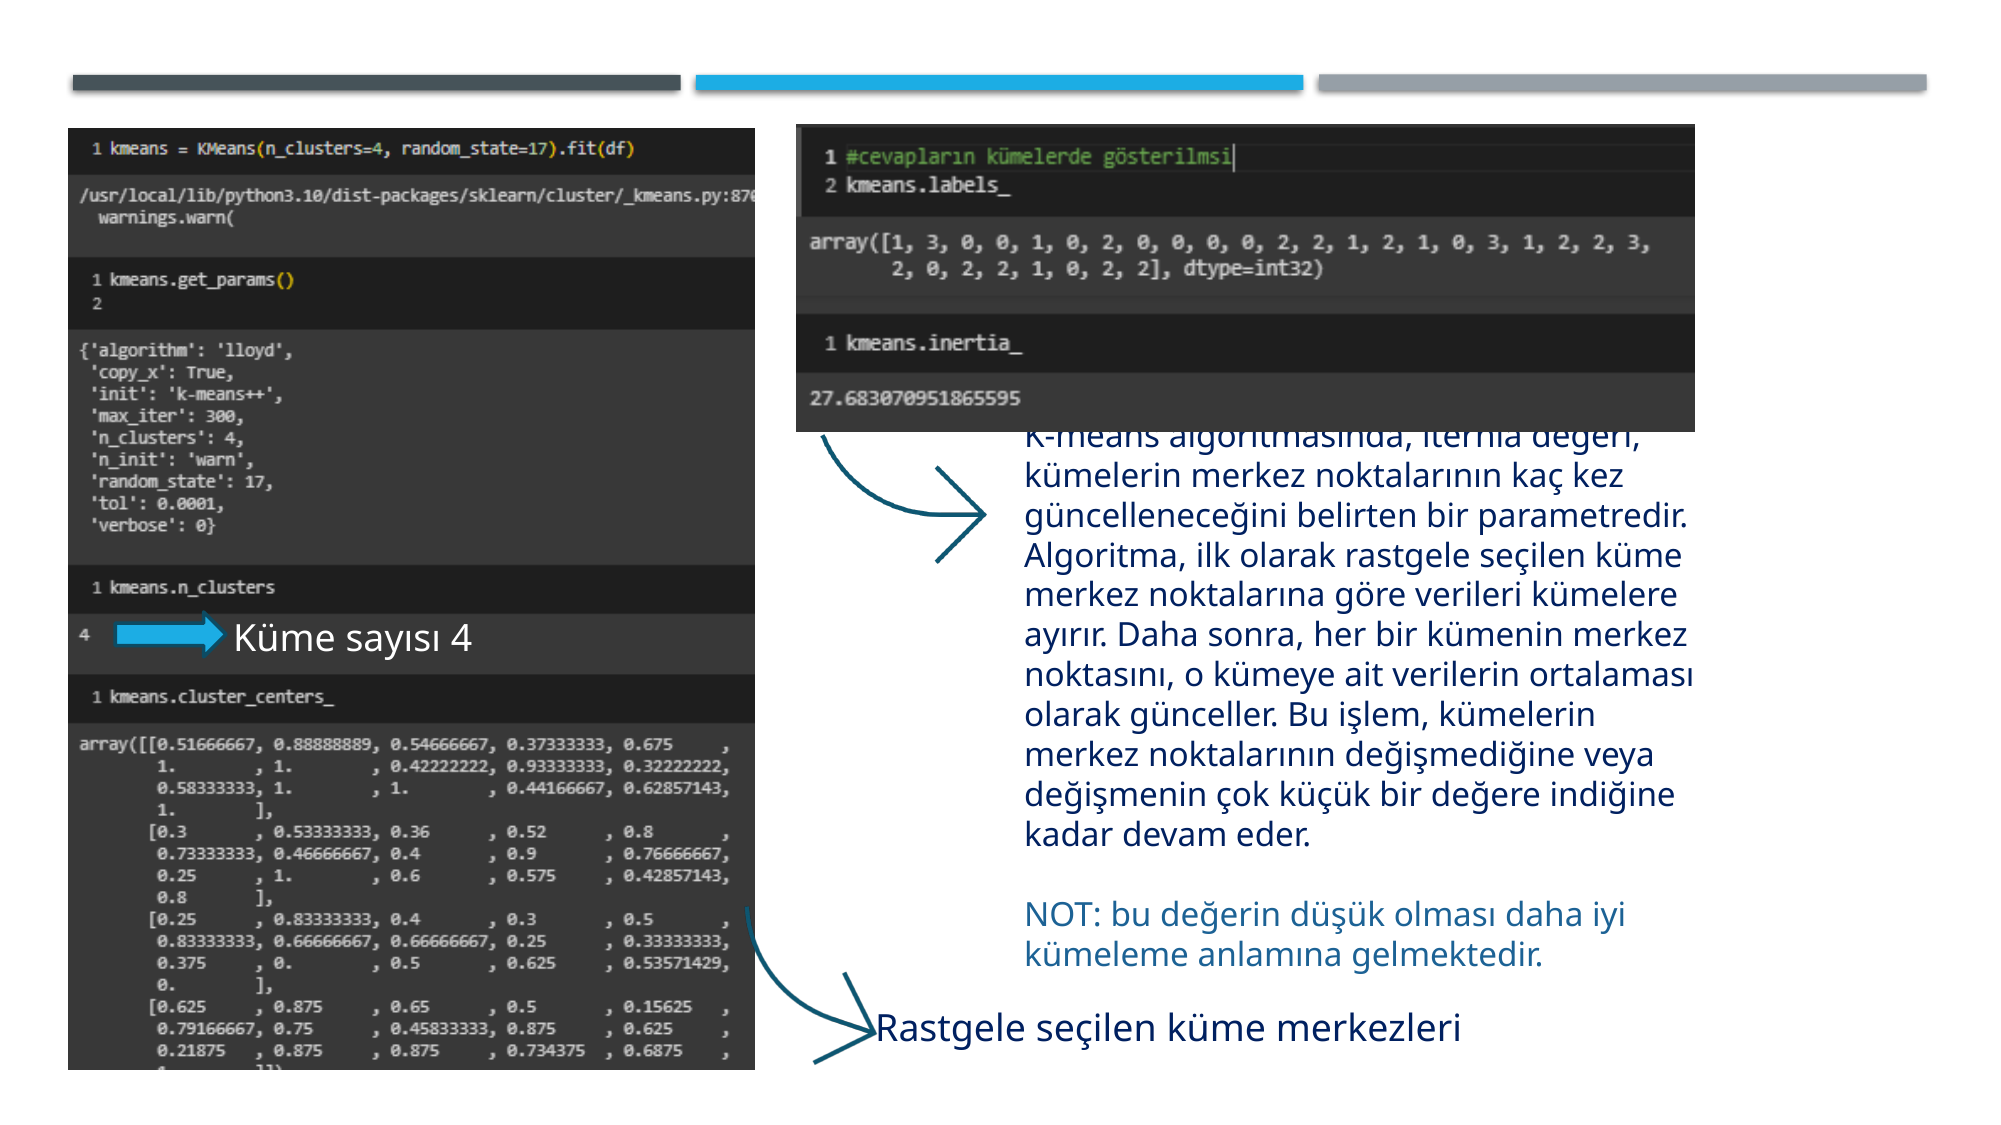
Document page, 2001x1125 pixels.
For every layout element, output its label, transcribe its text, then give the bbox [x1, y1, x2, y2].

text_box Rastgele seçilen küme merkezleri [919, 996, 1478, 1057]
slide_number K-means algoritmasında, iternia değeri, kümelerin merkez noktalarının kaç kez güncelleneceğini belirten bir parametredir. Algoritma, ilk olarak rastgele seçilen küme merkez noktalarına göre verileri kümelere ayırır. Daha sonra, her bir kümenin merkez noktasını, o kümeye ait verilerin ortalaması olarak günceller. Bu işlem, kümelerin merkez noktalarının değişmediğine veya değişmenin çok küçük bir değere indiğine kadar devam eder. NOT: bu değerin düşük olması daha iyi kümeleme anlamına gelmektedir. [1009, 542, 1723, 805]
picture [68, 127, 940, 1125]
picture [795, 123, 1696, 613]
